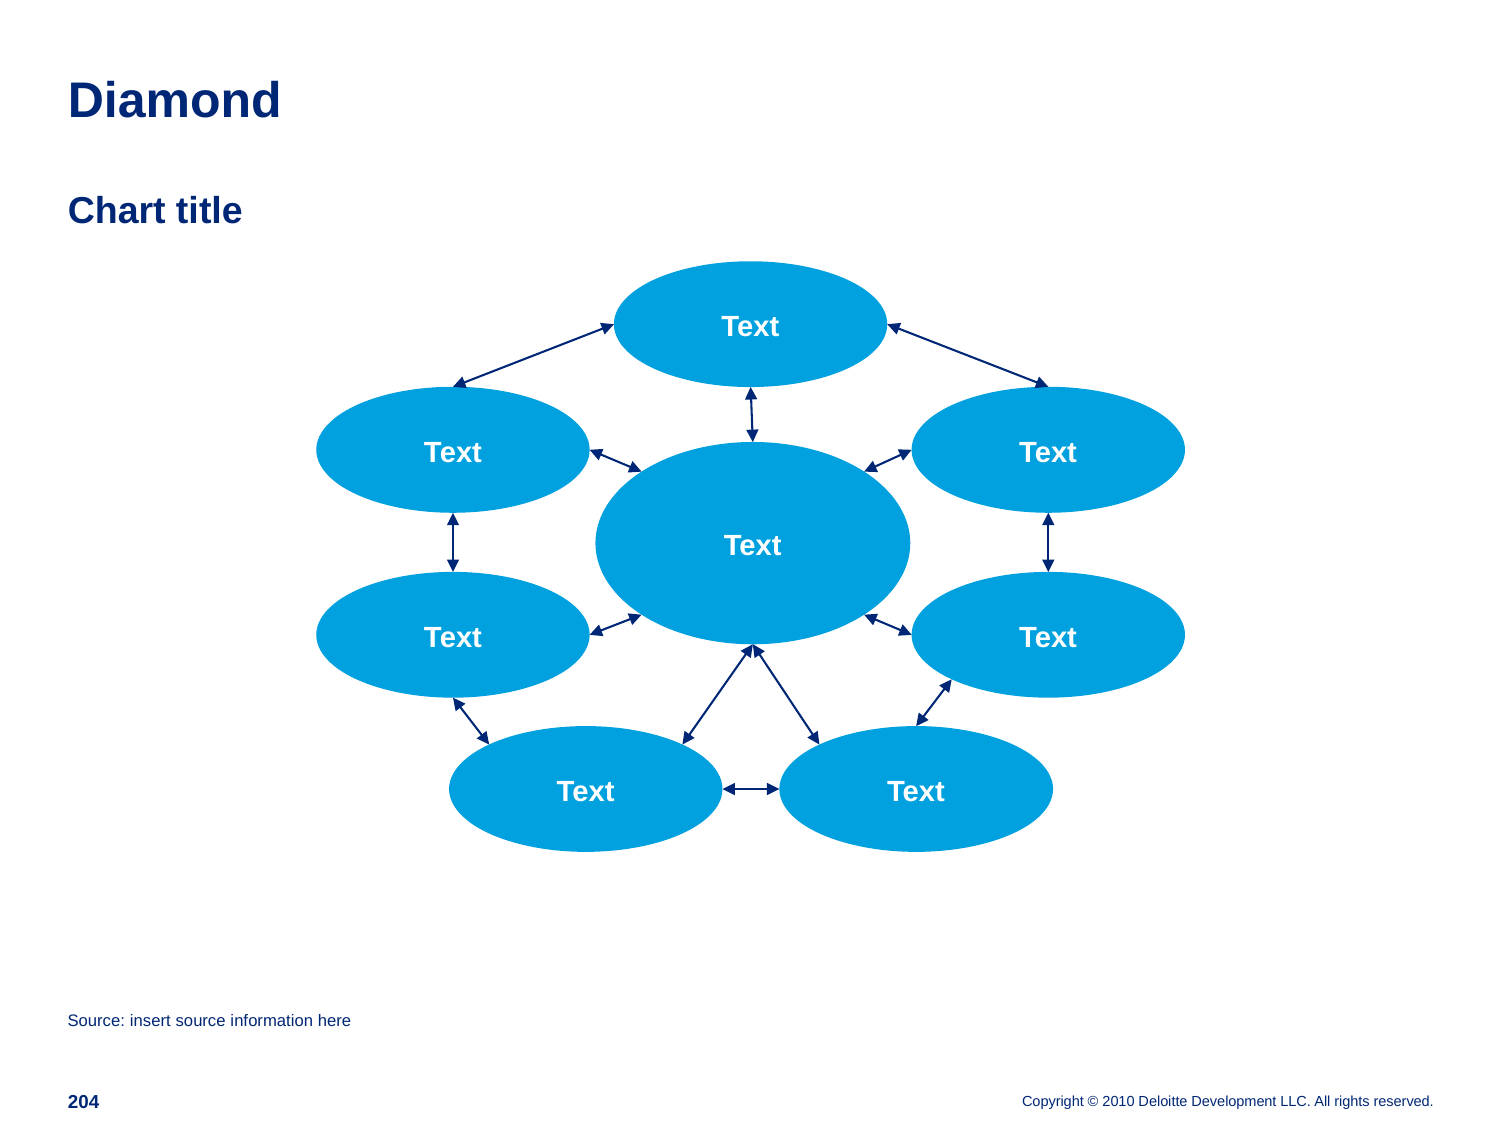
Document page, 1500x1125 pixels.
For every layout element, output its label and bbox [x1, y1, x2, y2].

text_box [67, 1009, 723, 1031]
text_box [67, 185, 389, 231]
title [67, 73, 1435, 128]
text_box [316, 261, 1186, 852]
